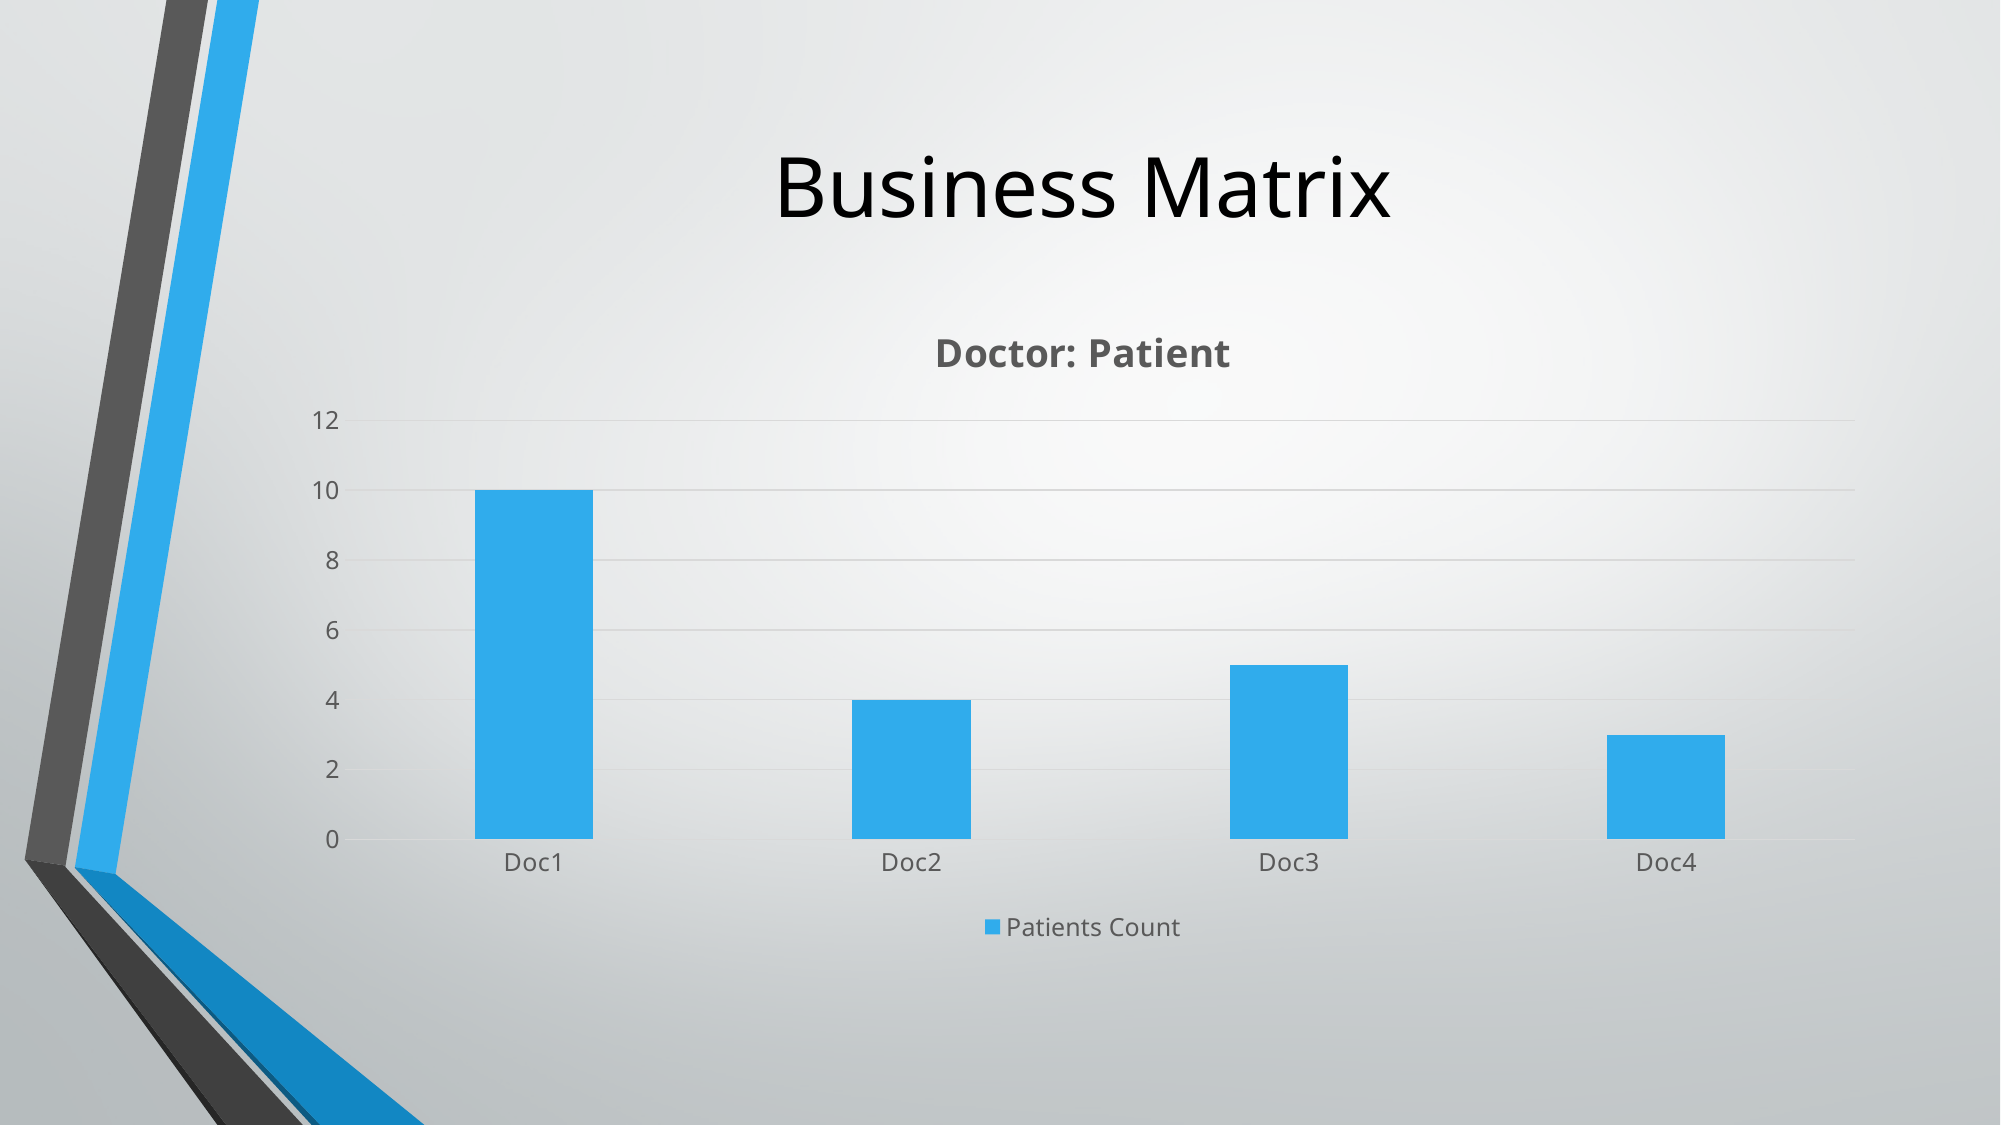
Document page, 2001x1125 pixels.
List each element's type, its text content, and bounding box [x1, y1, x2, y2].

chart [278, 292, 1888, 951]
title Business Matrix [279, 112, 1887, 257]
